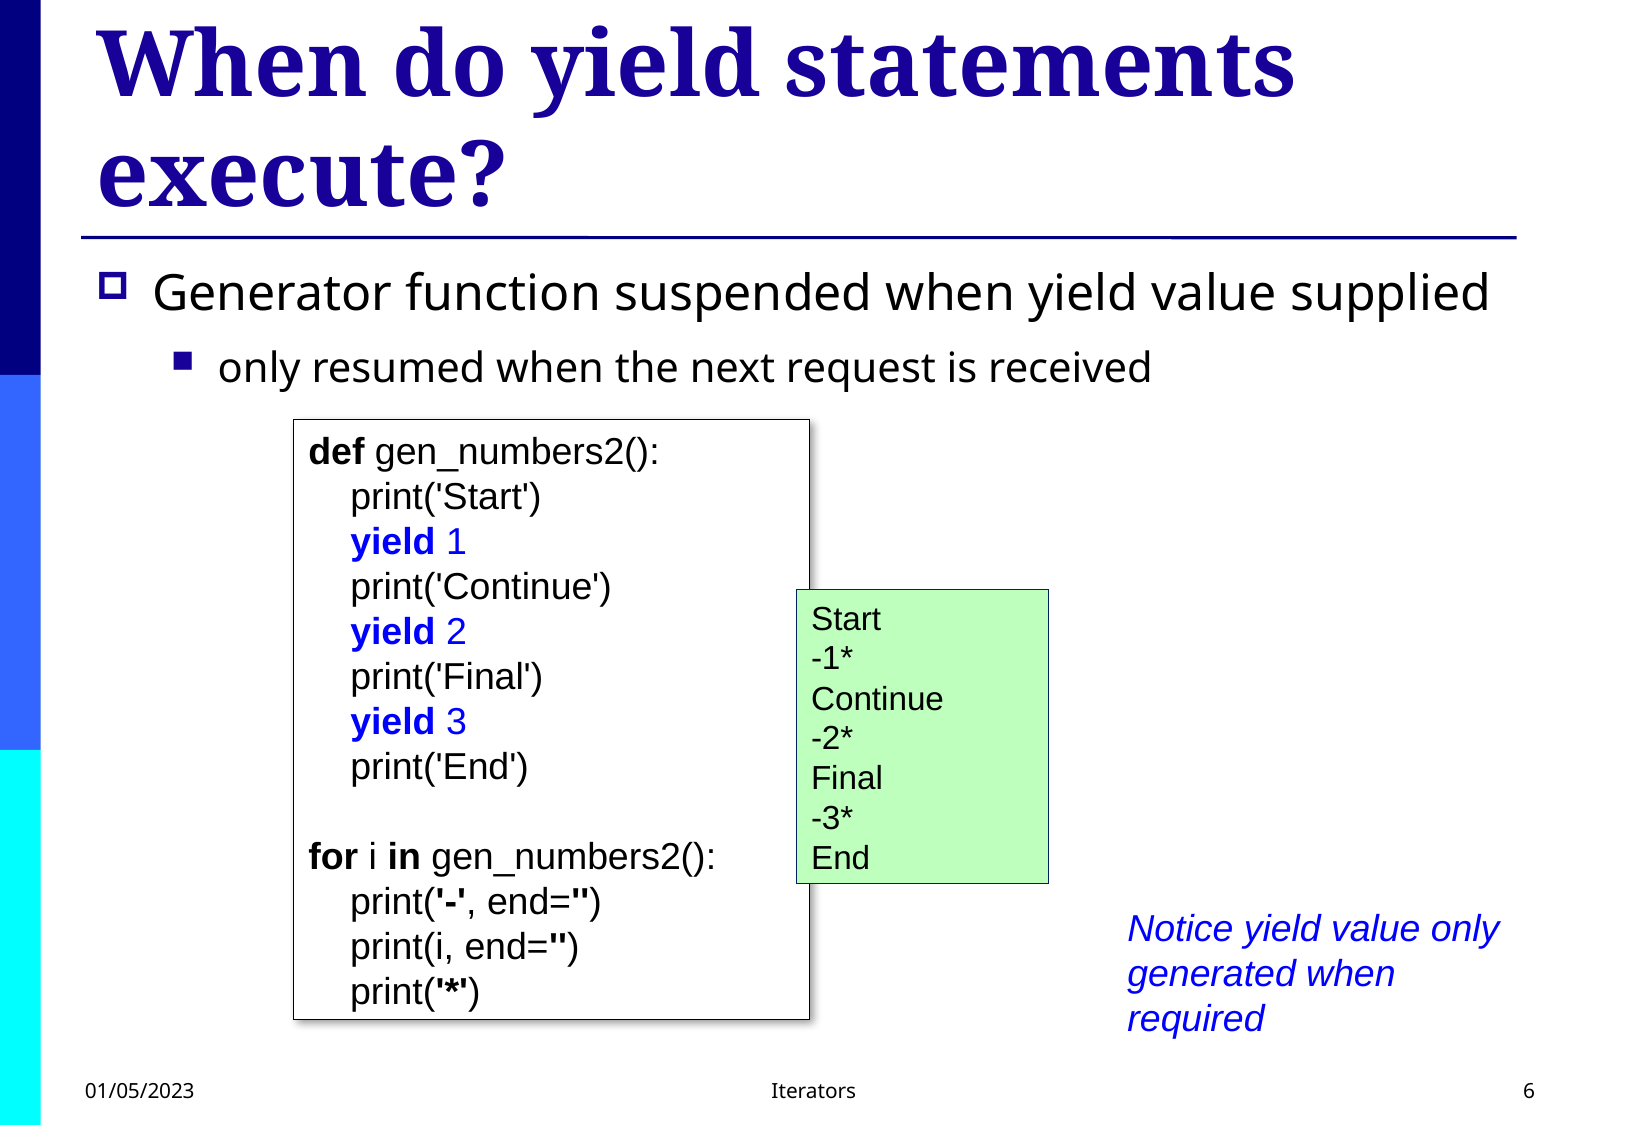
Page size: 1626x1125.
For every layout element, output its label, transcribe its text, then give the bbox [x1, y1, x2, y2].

list Generator function suspended when yield value supplied only resumed when the next request is received [81, 237, 1604, 981]
text_box def gen_numbers2(): print('Start') yield 1 print('Continue') yield 2 print('Final') yield 3 print('End') for i in gen_numbers2(): print('-', end='') print(i, end='') print('*') [293, 419, 810, 1020]
slide_number 6 [1170, 1070, 1550, 1125]
title When do yield statements execute? [81, 45, 1544, 233]
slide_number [70, 1070, 450, 1125]
text_box Start -1* Continue -2* Final -3* End [796, 589, 1049, 884]
footer Iterators [556, 1070, 1071, 1125]
text_box Notice yield value only generated when required [1112, 896, 1550, 1047]
